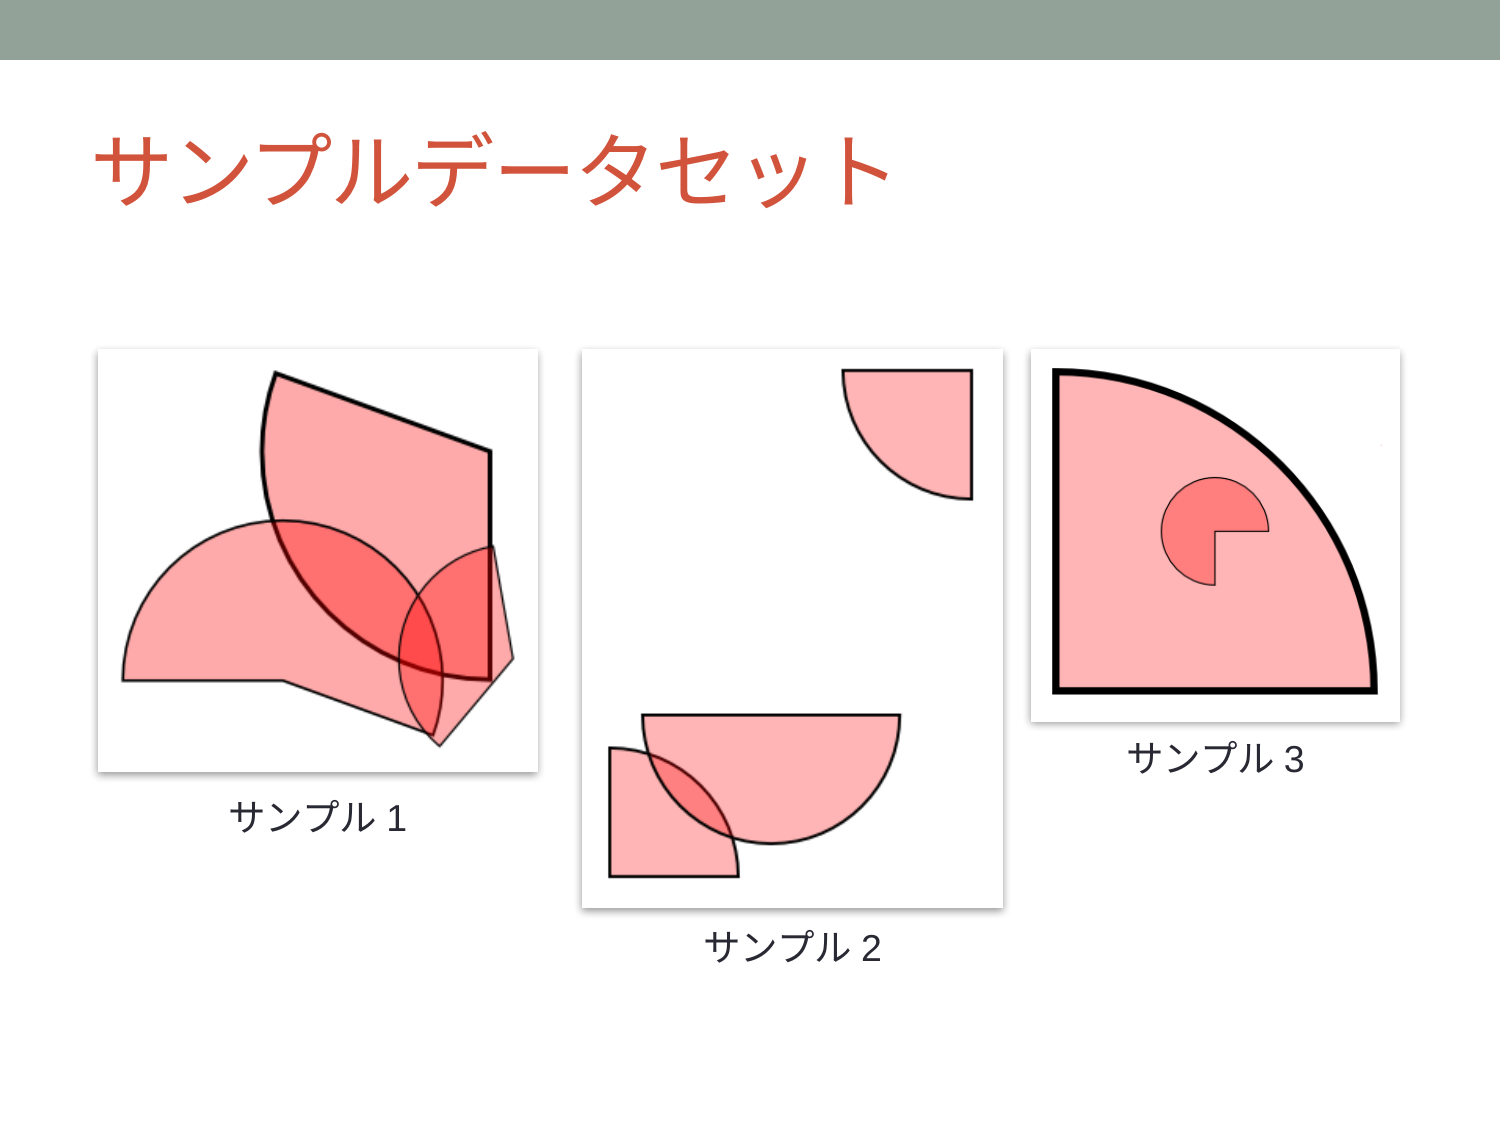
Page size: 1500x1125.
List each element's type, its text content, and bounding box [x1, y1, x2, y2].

text_box サンプル3 [1111, 727, 1320, 788]
text_box サンプル2 [688, 916, 897, 977]
text_box サンプル1 [213, 786, 422, 847]
title サンプルデータセット [75, 87, 1425, 250]
picture [111, 363, 524, 758]
picture [1045, 363, 1386, 708]
picture [596, 363, 989, 895]
